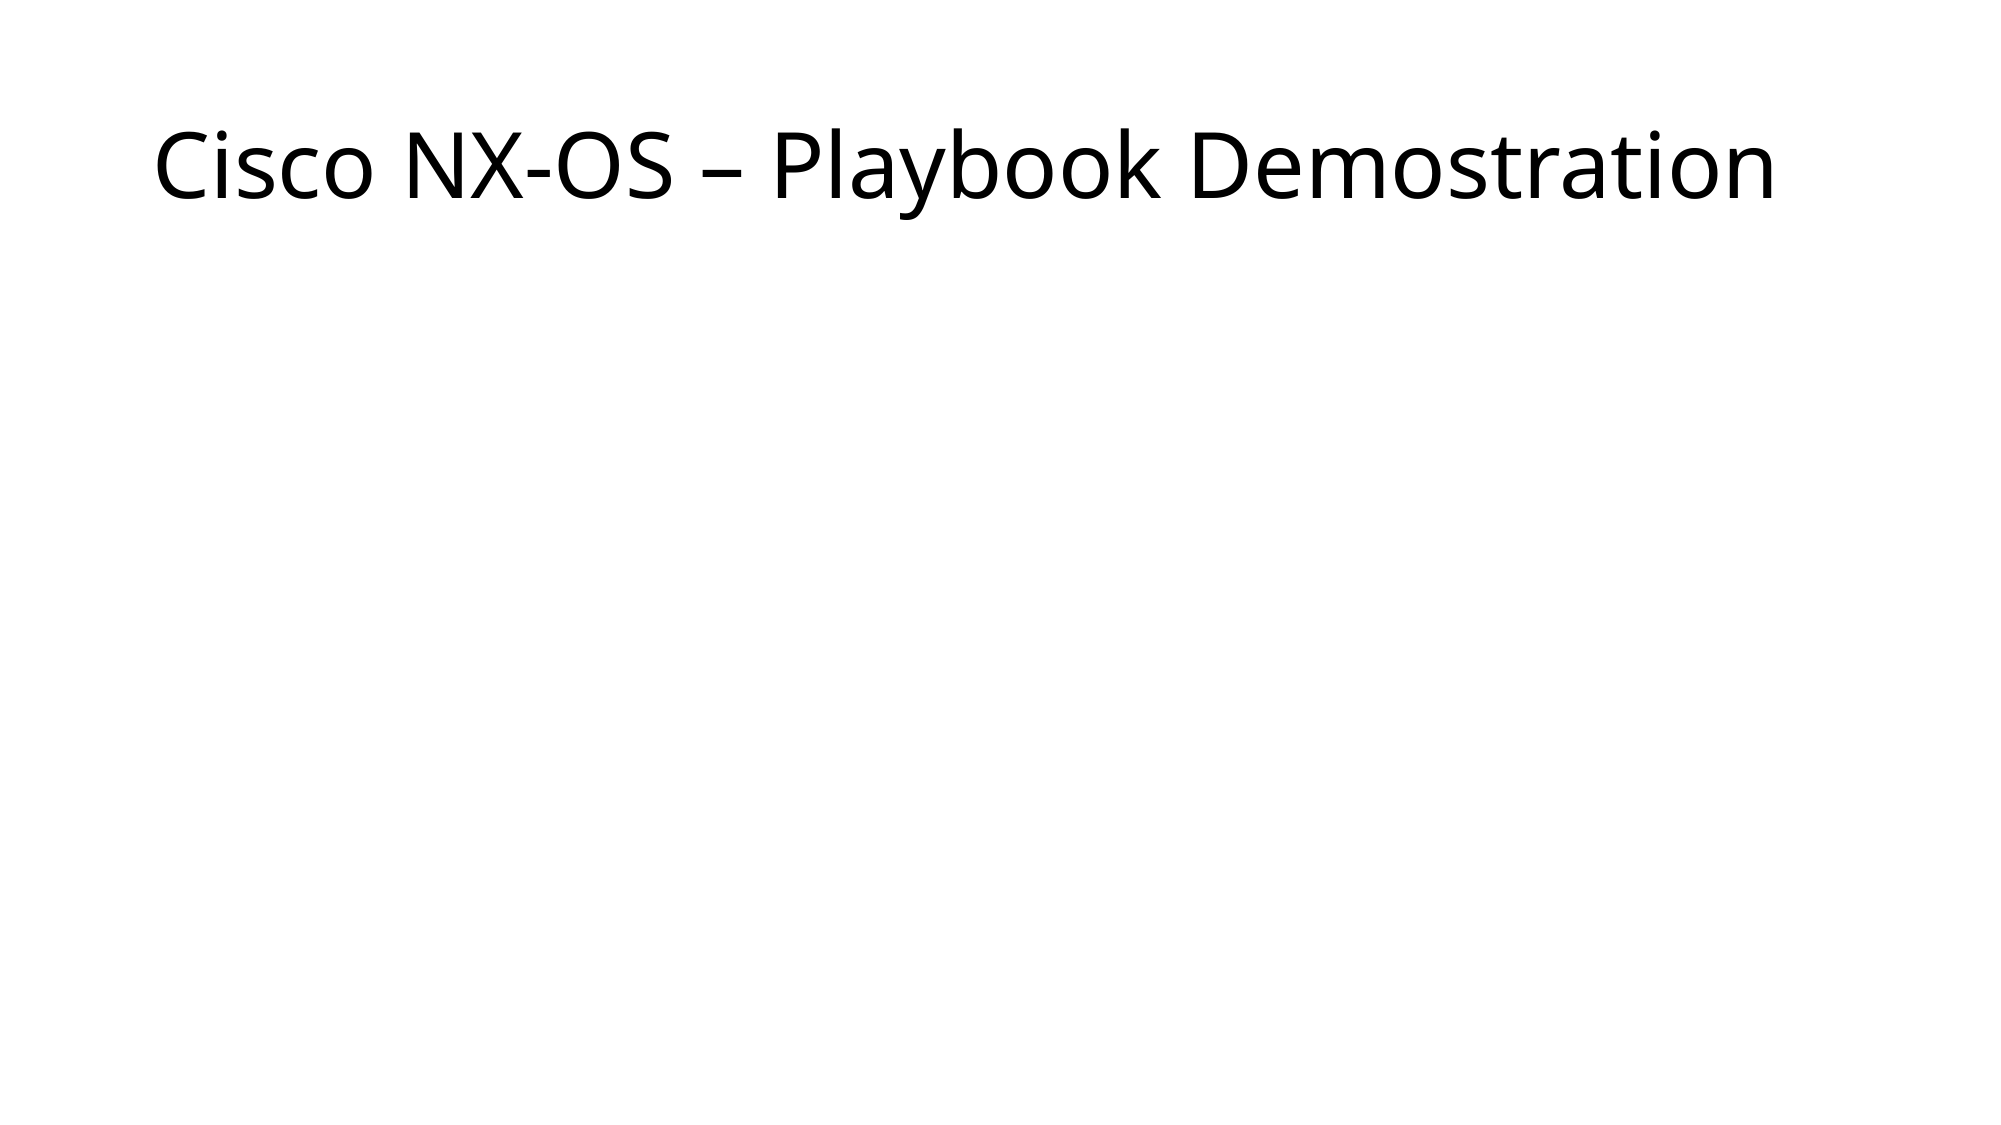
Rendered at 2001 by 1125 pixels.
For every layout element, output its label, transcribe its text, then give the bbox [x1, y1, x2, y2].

title Cisco NX-OS – Playbook Demostration [137, 59, 1863, 278]
